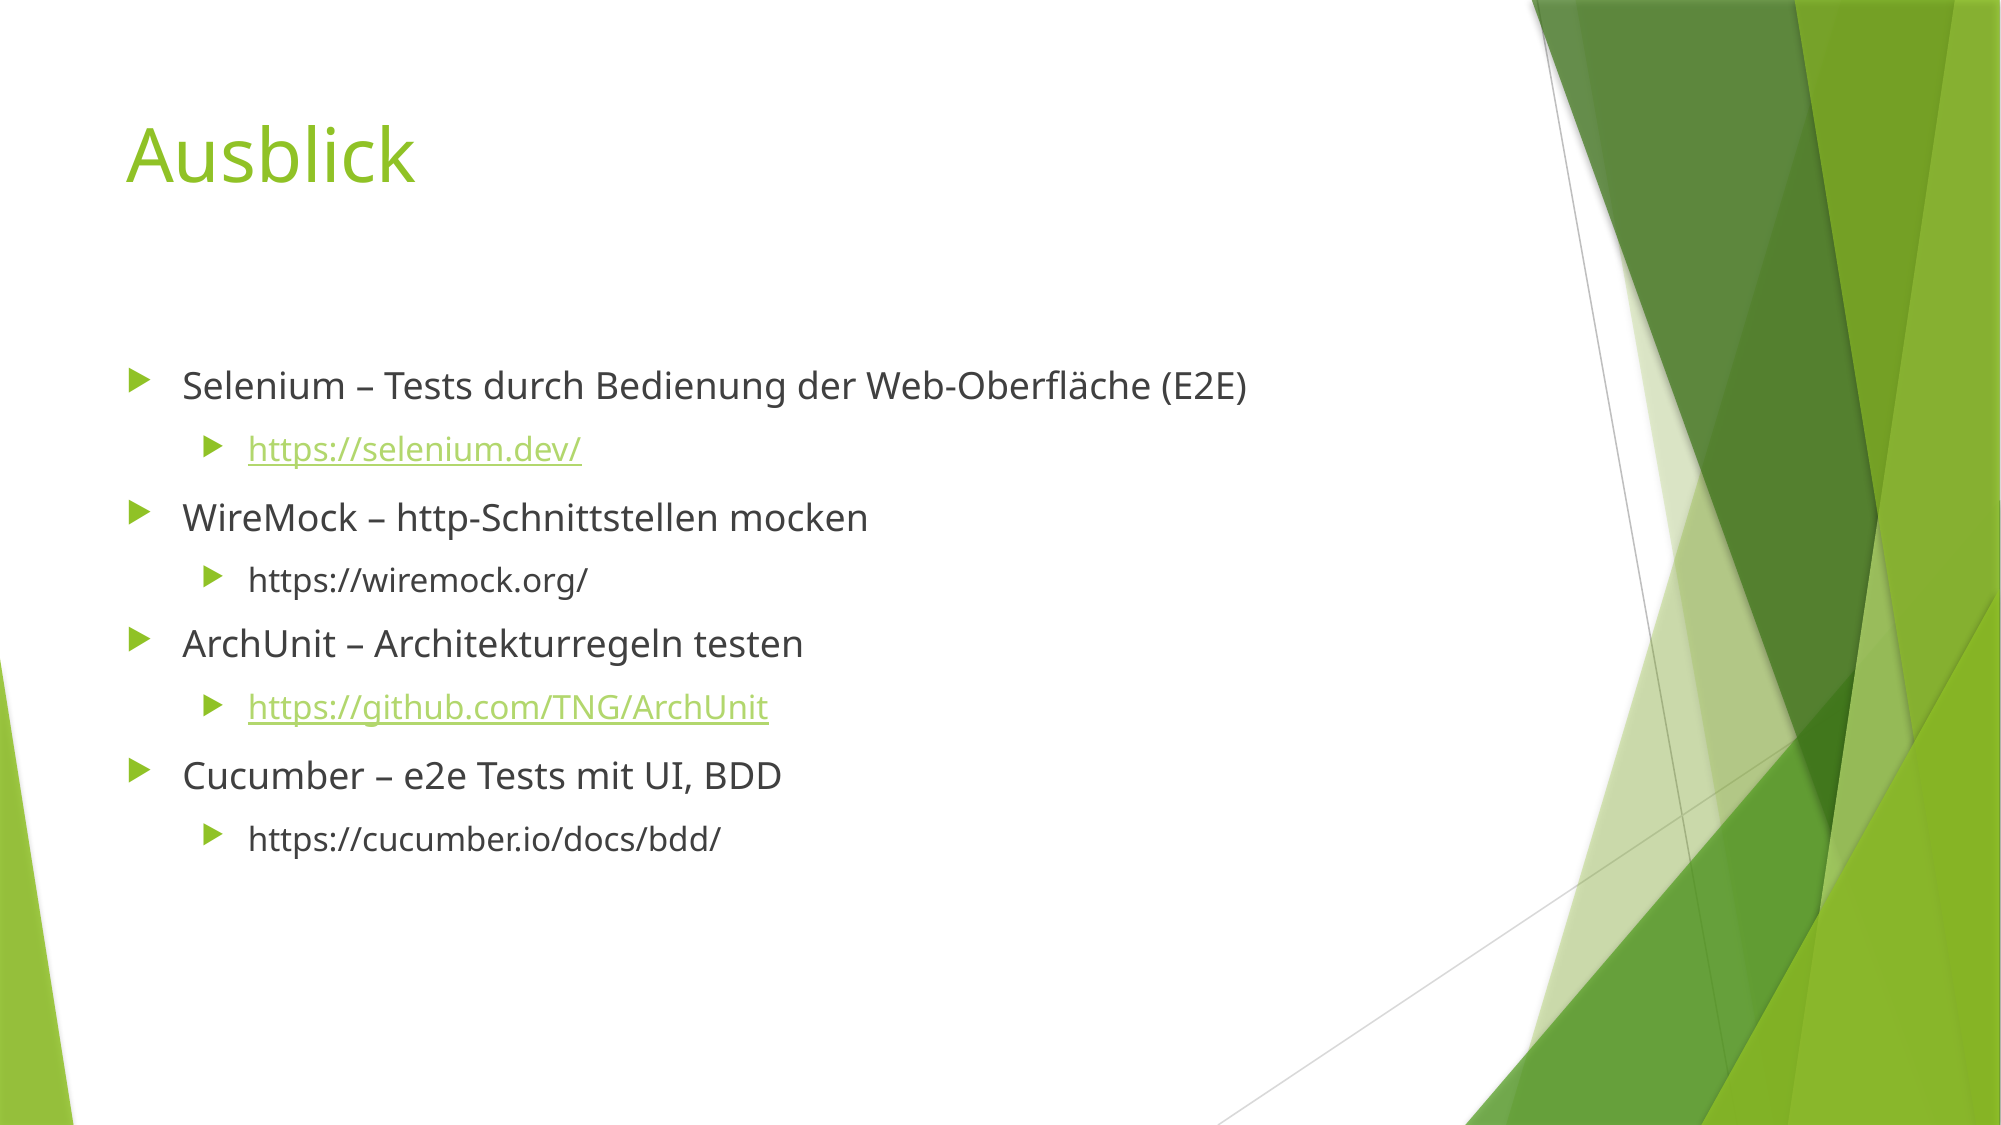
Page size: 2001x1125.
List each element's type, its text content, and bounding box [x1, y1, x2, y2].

title Ausblick [111, 99, 1522, 317]
list Selenium – Tests durch Bedienung der Web-Oberfläche (E2E) https://selenium.dev/ WireMock – http-Schnittstellen mocken https://wiremock.org/ ArchUnit – Architekturregeln testen https://github.com/TNG/ArchUnit Cucumber – e2e Tests mit UI, BDD https://cucumber.io/docs/bdd/ [111, 354, 1522, 992]
